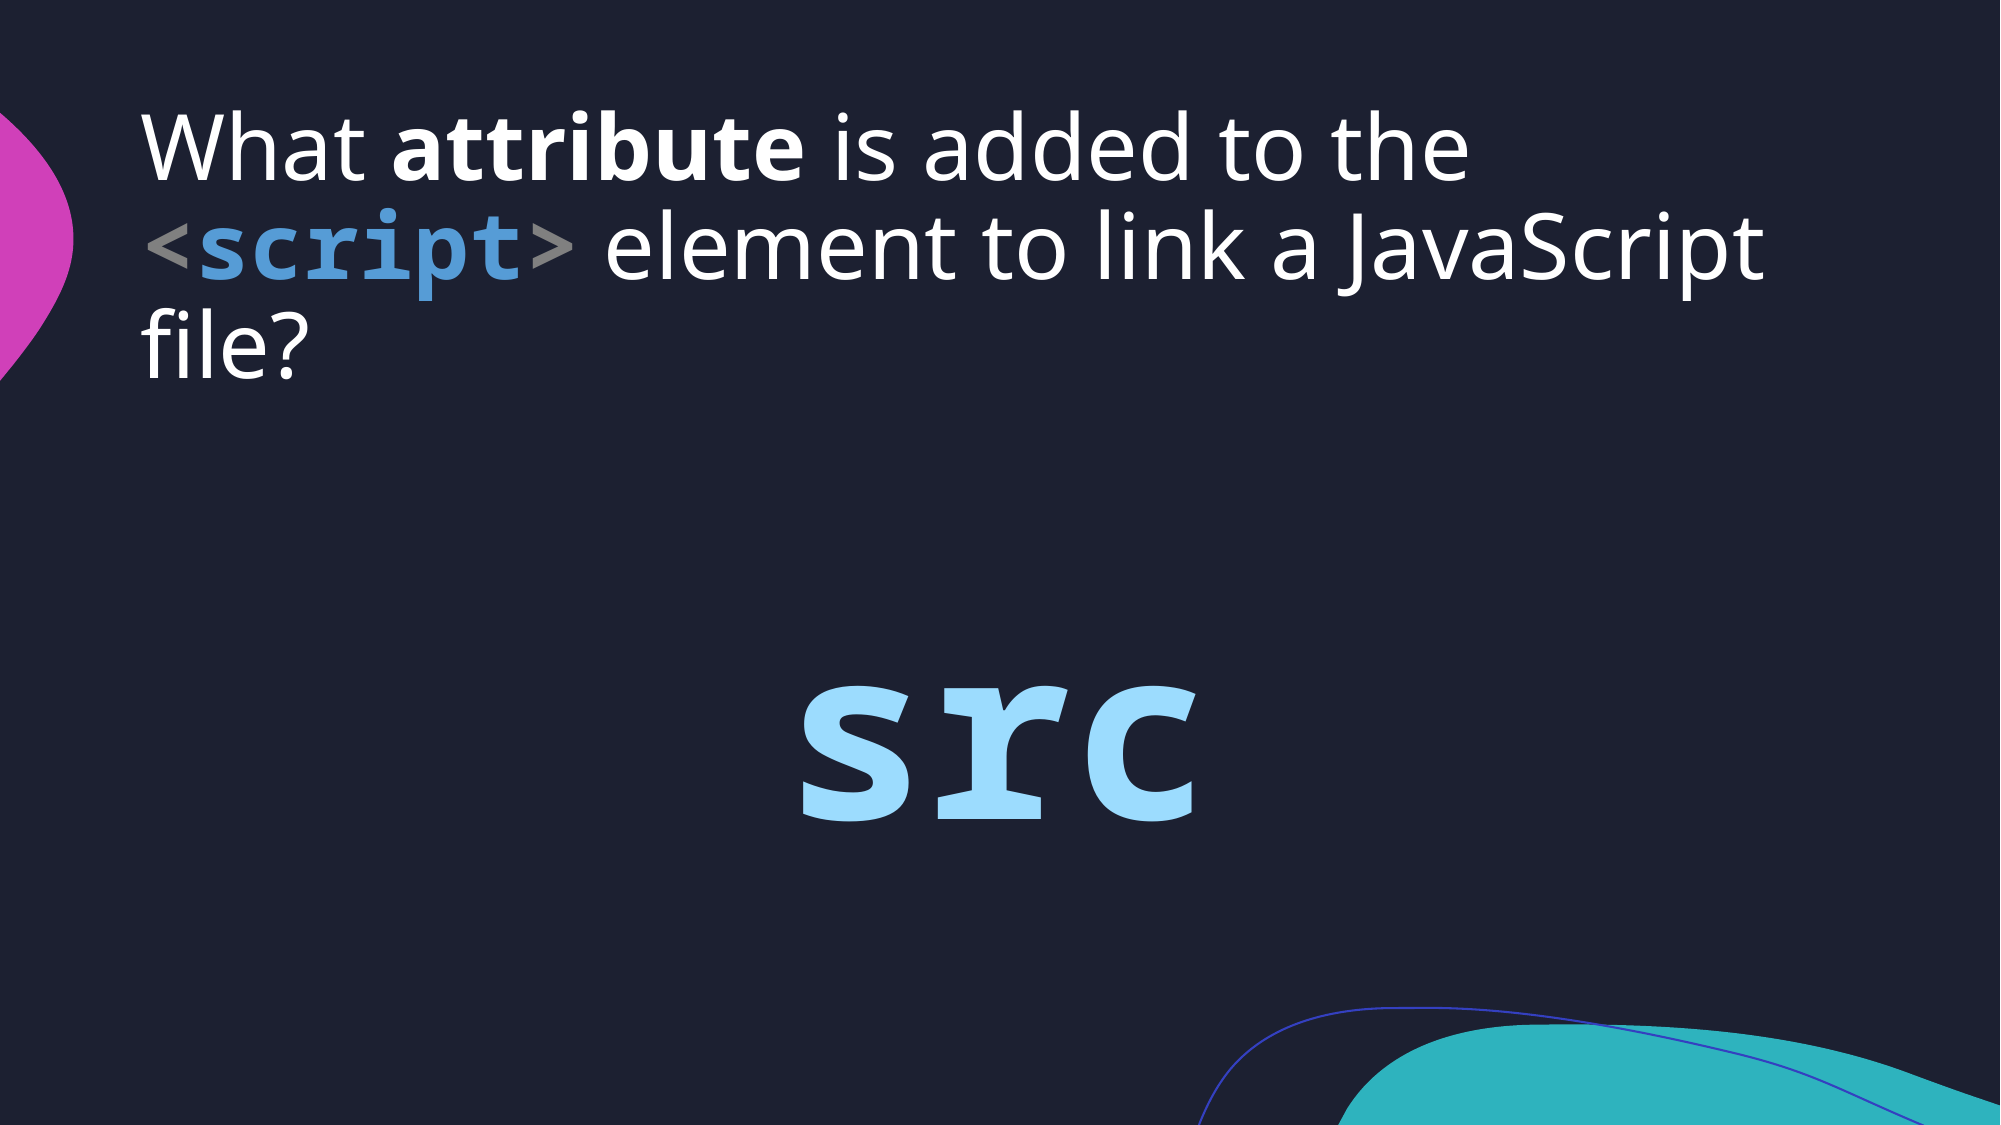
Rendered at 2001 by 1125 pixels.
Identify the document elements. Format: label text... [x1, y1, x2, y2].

title What attribute is added to the <script> element to link a JavaScript file? [125, 125, 1875, 375]
list src [125, 375, 1875, 1002]
